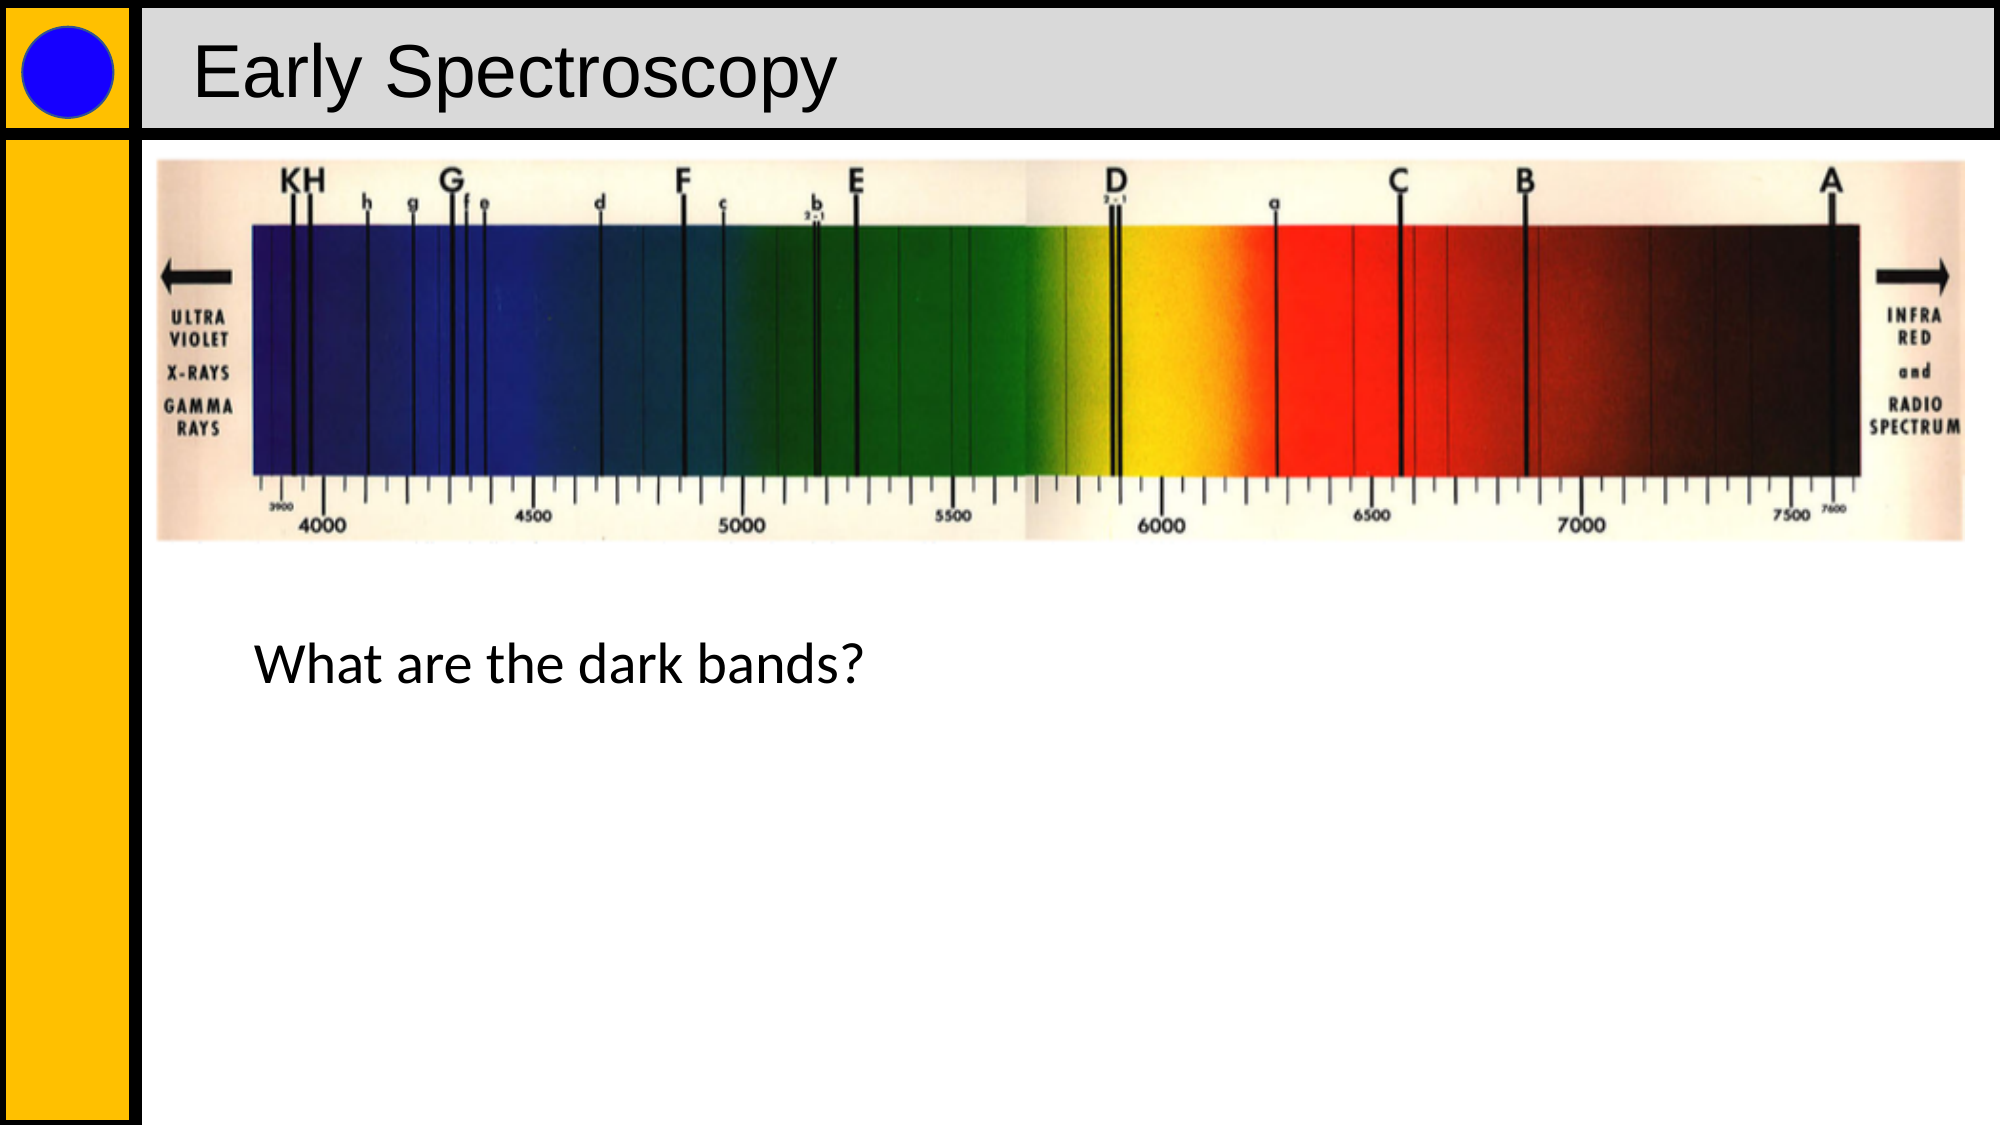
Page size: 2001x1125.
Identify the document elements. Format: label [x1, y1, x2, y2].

text_box [0, 1, 2000, 1125]
picture [153, 150, 1965, 548]
